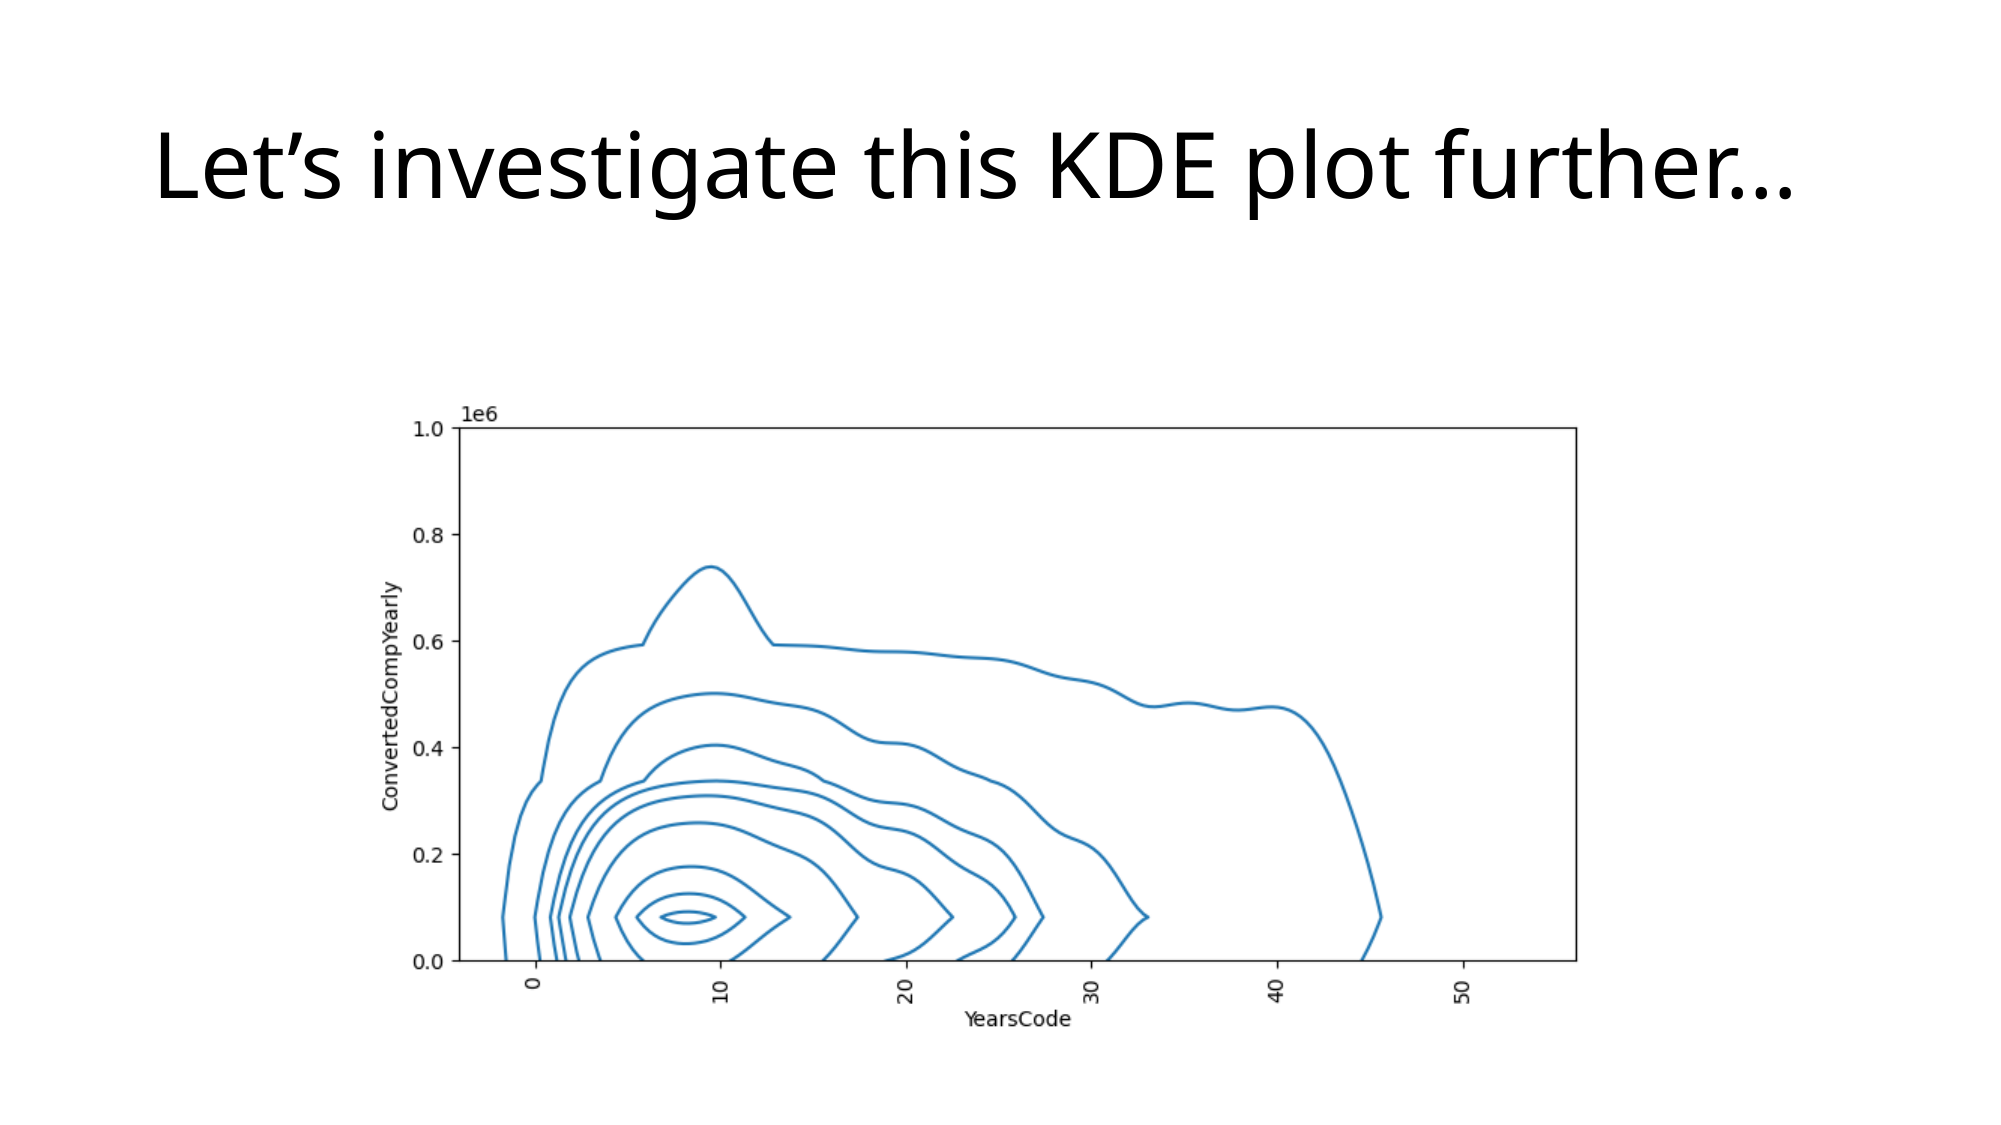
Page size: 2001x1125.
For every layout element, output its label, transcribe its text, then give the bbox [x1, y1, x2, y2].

title Let’s investigate this KDE plot further… [137, 59, 1863, 278]
picture [279, 345, 1720, 1037]
